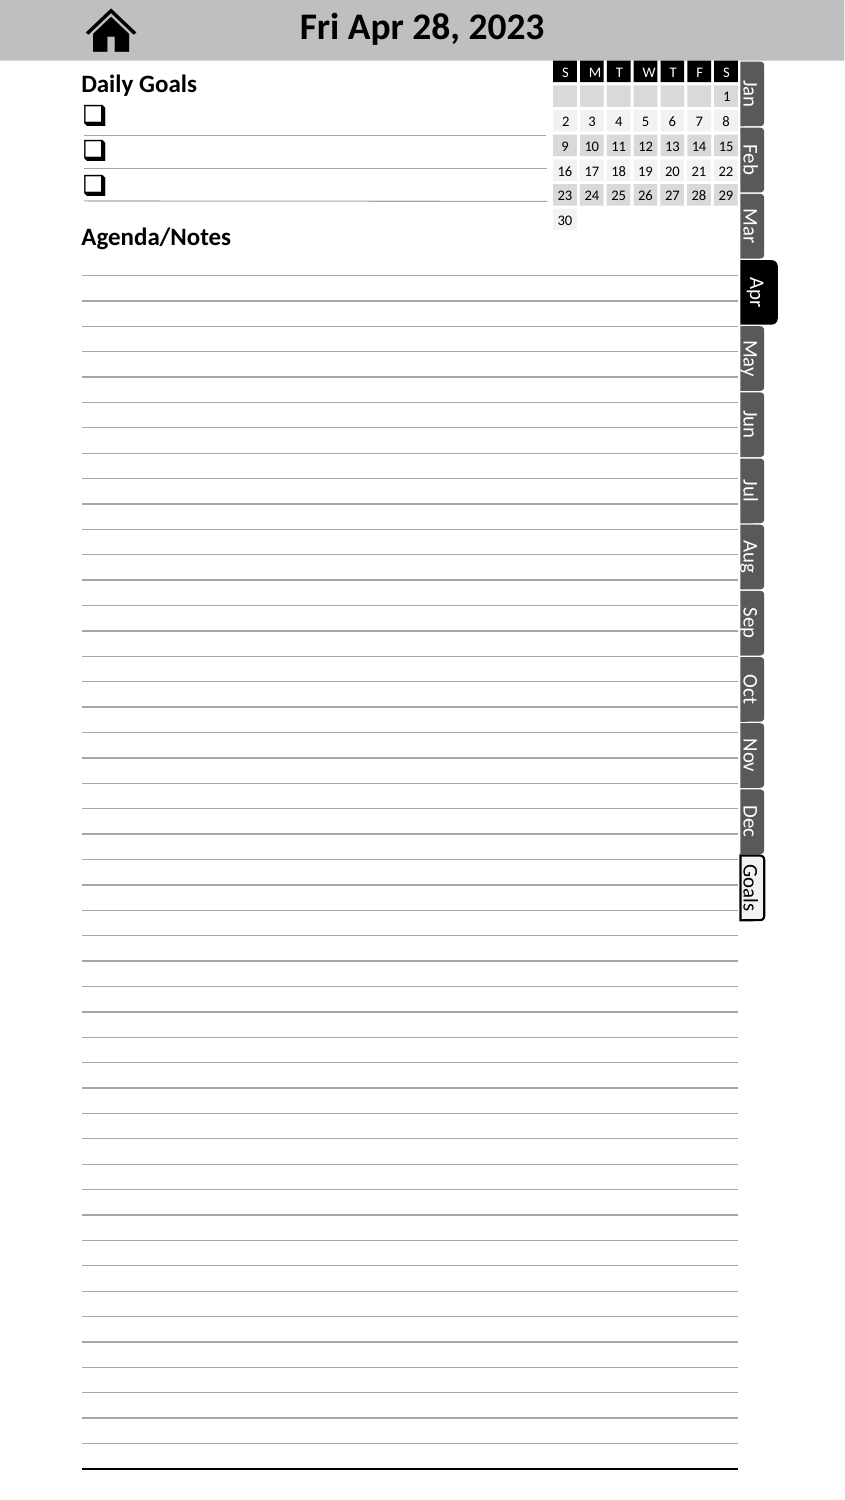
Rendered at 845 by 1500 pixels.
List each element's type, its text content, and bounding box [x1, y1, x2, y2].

list Fri Apr 28, 2023 [190, 0, 655, 61]
picture [82, 1, 140, 59]
